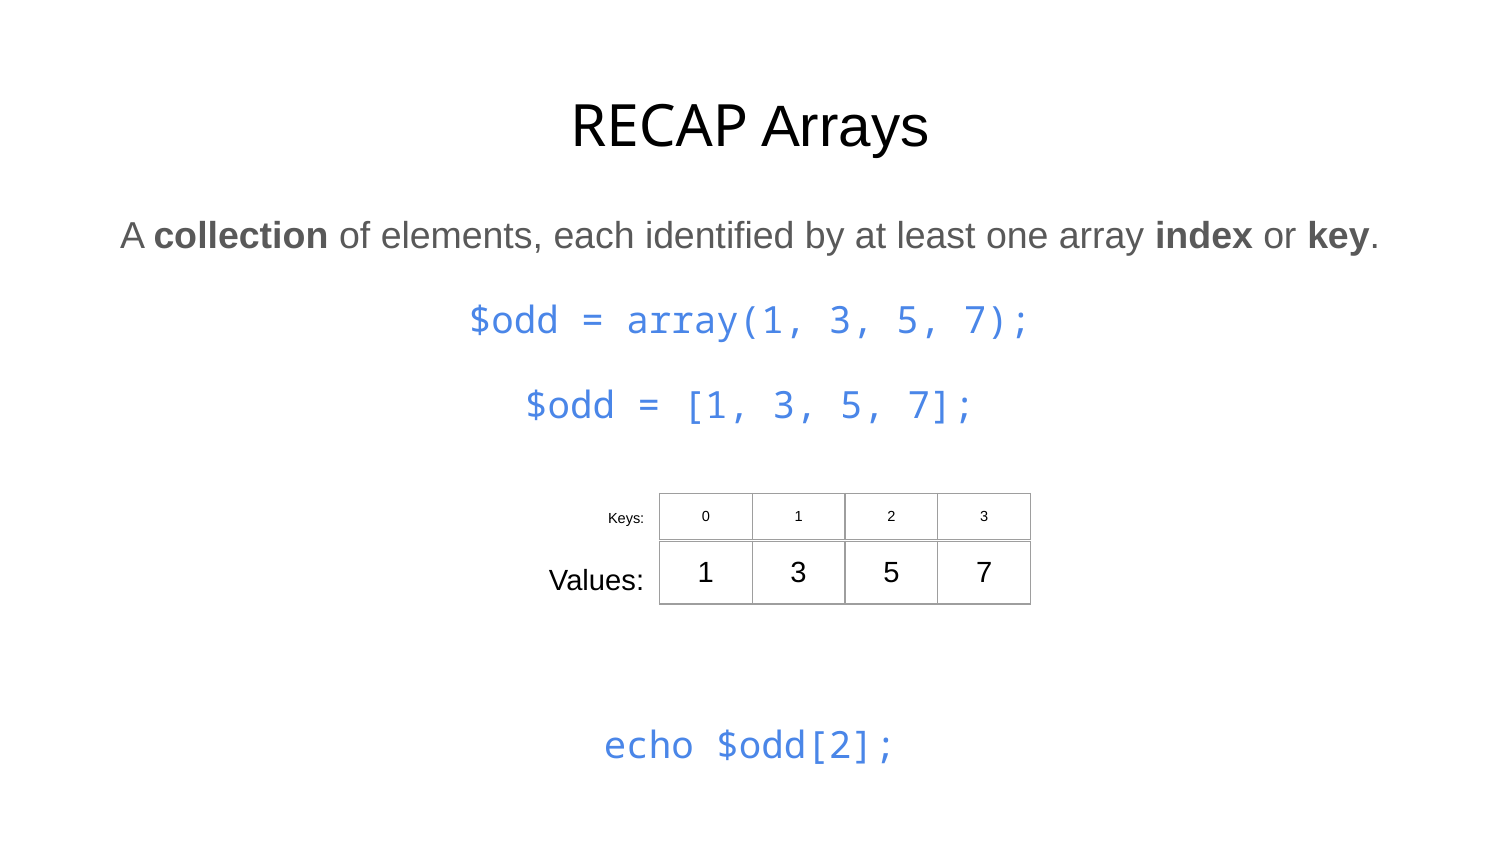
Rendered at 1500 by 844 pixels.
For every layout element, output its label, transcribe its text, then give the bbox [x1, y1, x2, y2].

title RECAP Arrays [51, 72, 1449, 167]
table_header 3 [938, 494, 1030, 539]
table_header 5 [846, 542, 937, 603]
table_header 3 [753, 542, 844, 603]
text_box Keys: Values: [469, 493, 660, 597]
table_header 0 [660, 494, 752, 539]
table_header 1 [660, 542, 752, 603]
list A collection of elements, each identified by at least one array index or key. $odd = array(1, 3, 5, 7); $odd = [1, 3, 5, 7]; echo $odd[2]; [51, 189, 1449, 805]
table_header 2 [846, 494, 937, 539]
table_header 7 [938, 542, 1030, 603]
table_header 1 [753, 494, 844, 539]
